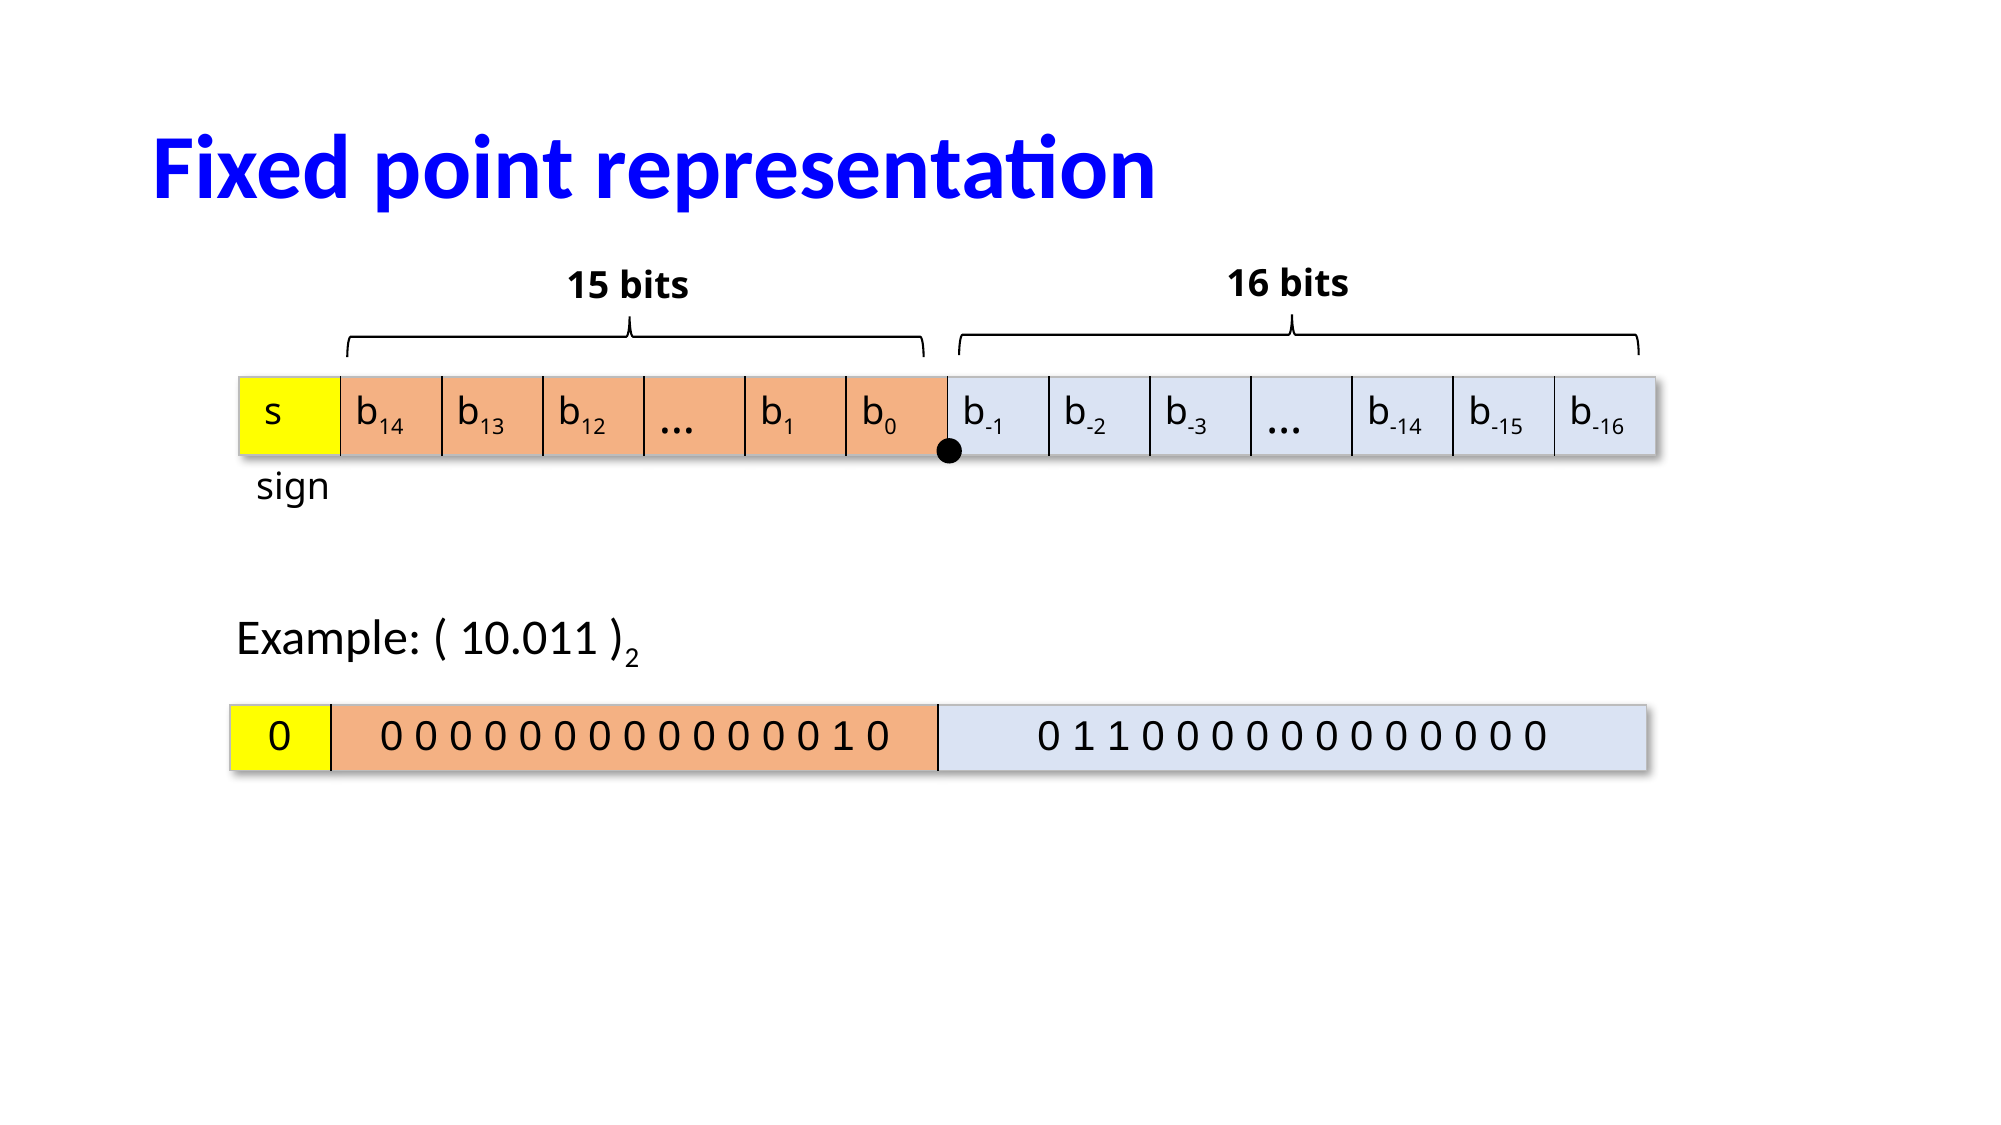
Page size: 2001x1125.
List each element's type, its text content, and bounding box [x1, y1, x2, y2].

table_header 0 0 0 0 0 0 0 0 0 0 0 0 0 1 0 [332, 706, 937, 770]
title Fixed point representation [137, 59, 1863, 278]
table_header b-1 [948, 378, 1048, 454]
text_box [937, 439, 961, 463]
text_box 16 bits [1211, 251, 1420, 312]
table_header b1 [746, 378, 845, 454]
table_header b-3 [1151, 378, 1250, 454]
table_header b14 [341, 378, 441, 454]
text_box [958, 314, 1640, 356]
table_header b0 [847, 378, 947, 454]
table_header … [645, 378, 744, 454]
table_header 0 1 1 0 0 0 0 0 0 0 0 0 0 0 0 [939, 706, 1646, 770]
table_header s [240, 378, 340, 454]
text_box 15 bits [551, 253, 705, 314]
text_box [346, 316, 925, 358]
text_box Example: ( 10.011 )2 [221, 597, 948, 681]
table_header b-15 [1454, 378, 1554, 454]
table_header b-14 [1353, 378, 1452, 454]
table_header b13 [443, 378, 542, 454]
table_header … [1252, 378, 1351, 454]
table_header b-16 [1555, 378, 1655, 454]
table_header b12 [544, 378, 643, 454]
table_header 0 [231, 706, 330, 770]
text_box sign [241, 454, 346, 515]
table_header b-2 [1050, 378, 1149, 454]
